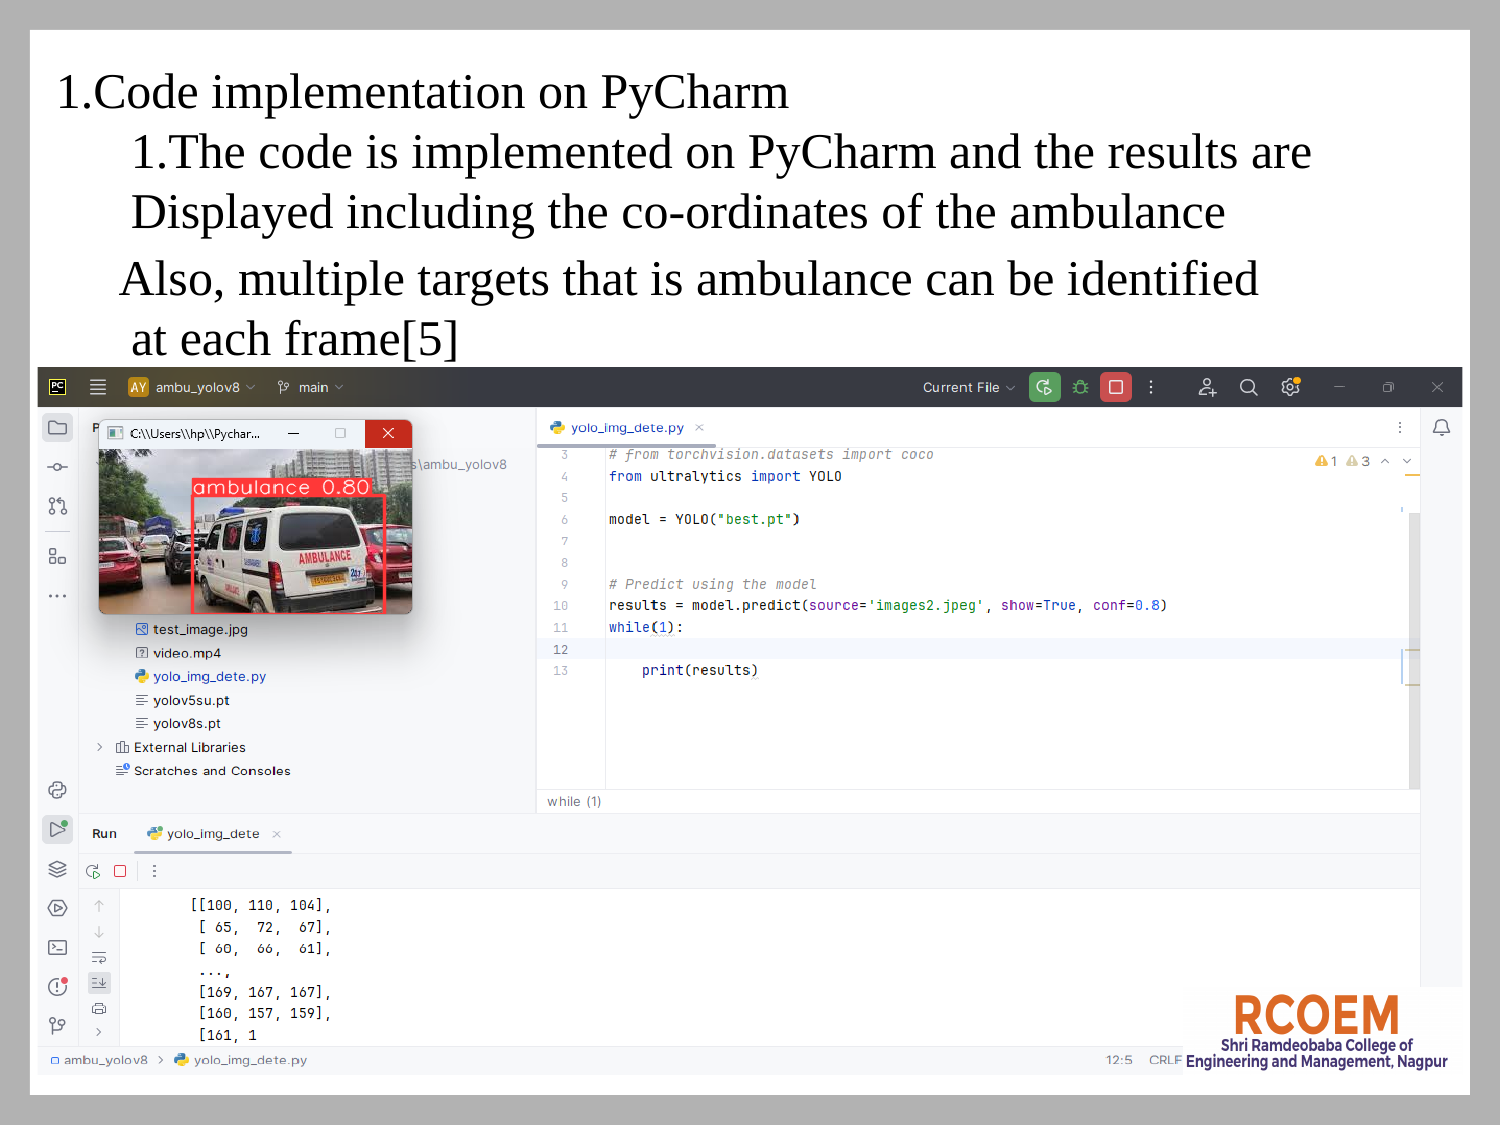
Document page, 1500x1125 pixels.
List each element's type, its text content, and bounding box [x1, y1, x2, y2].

picture [37, 366, 1463, 1076]
text_box Also, multiple targets that is ambulance can be identified at each frame[5] [103, 238, 1276, 365]
text_box Code implementation on PyCharm The code is implemented on PyCharm and the results are Displayed including the co-ordinates of the ambulance [0, 51, 1341, 337]
